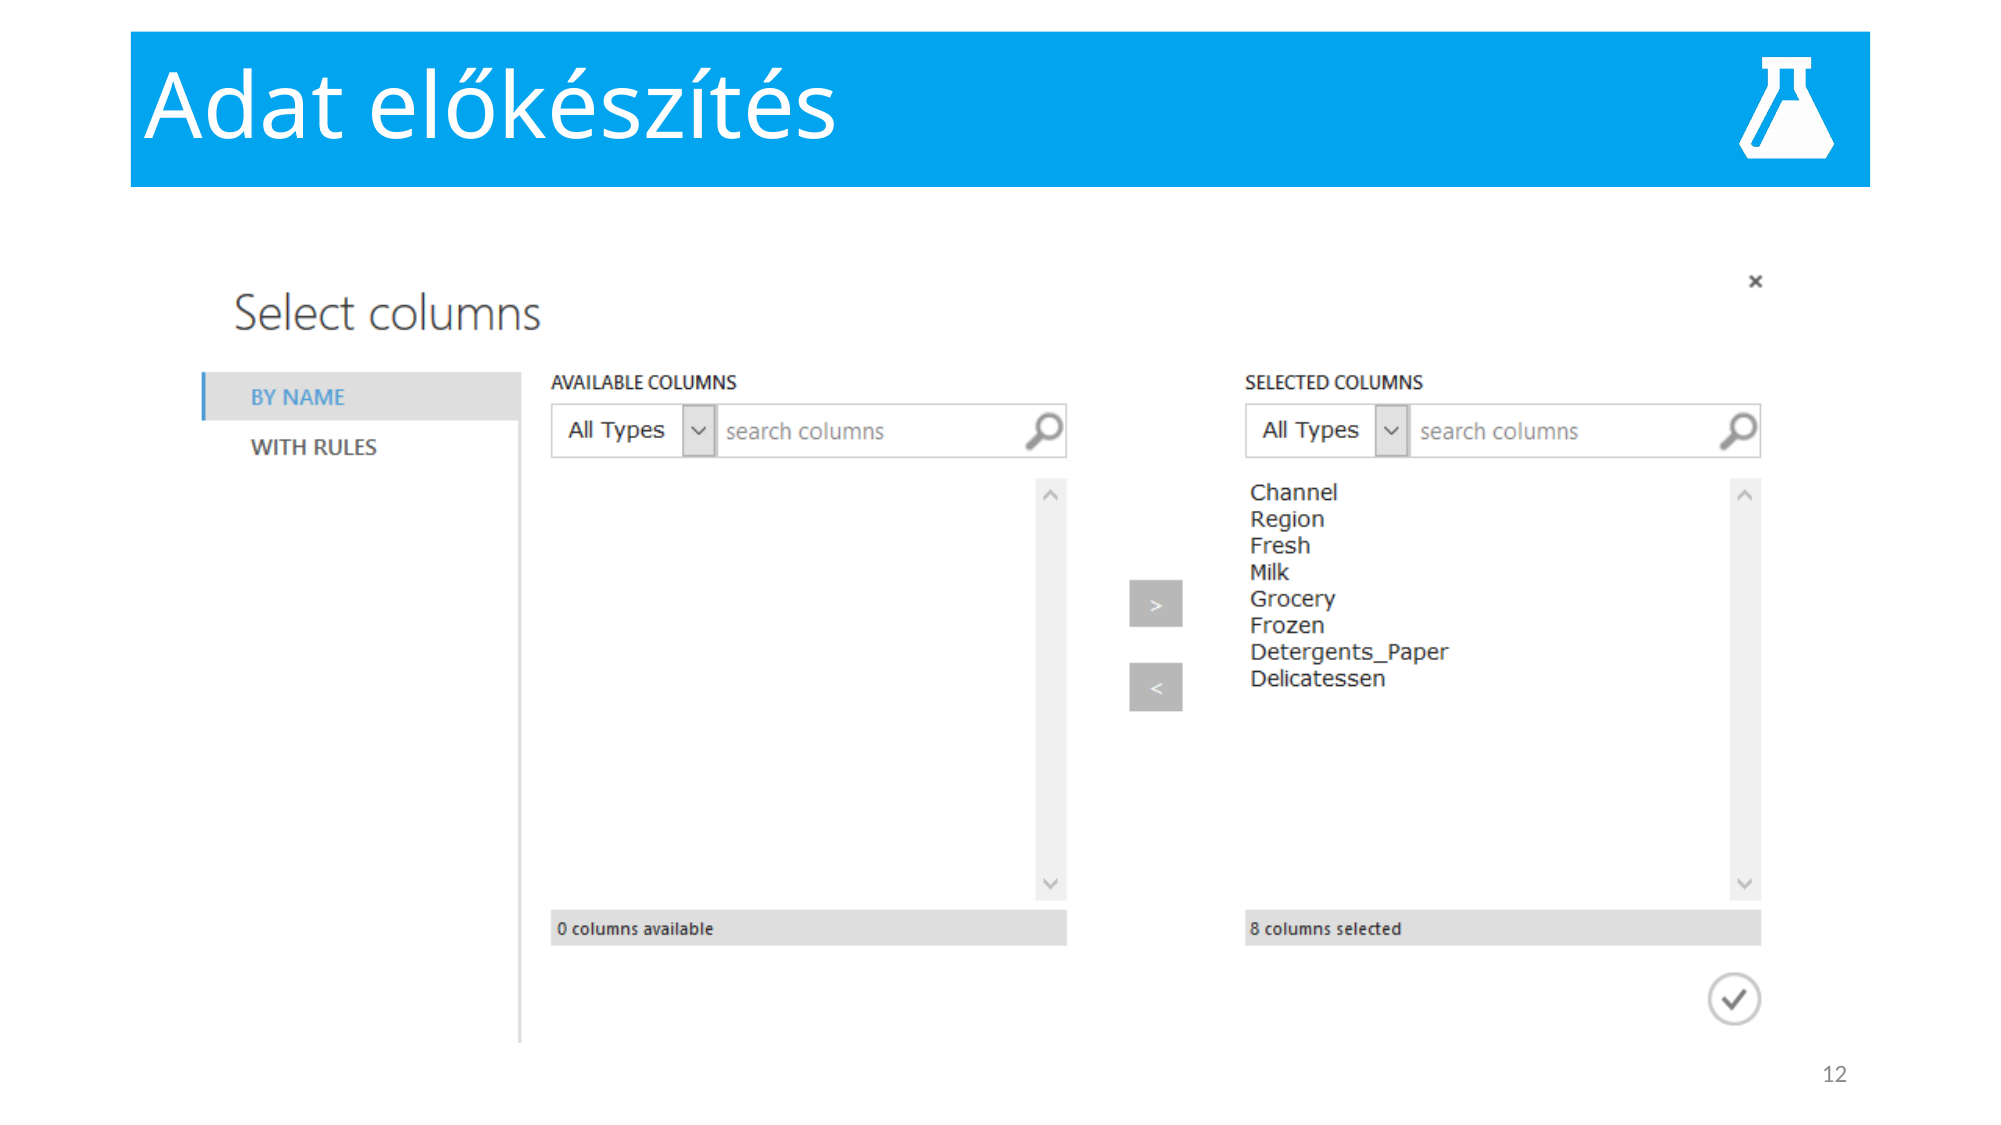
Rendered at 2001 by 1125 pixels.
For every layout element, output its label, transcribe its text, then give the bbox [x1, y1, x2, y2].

picture [201, 252, 1773, 1043]
title Adat előkészítés [129, 31, 1701, 187]
slide_number 12 [1412, 1042, 1863, 1103]
picture [1740, 58, 1833, 158]
